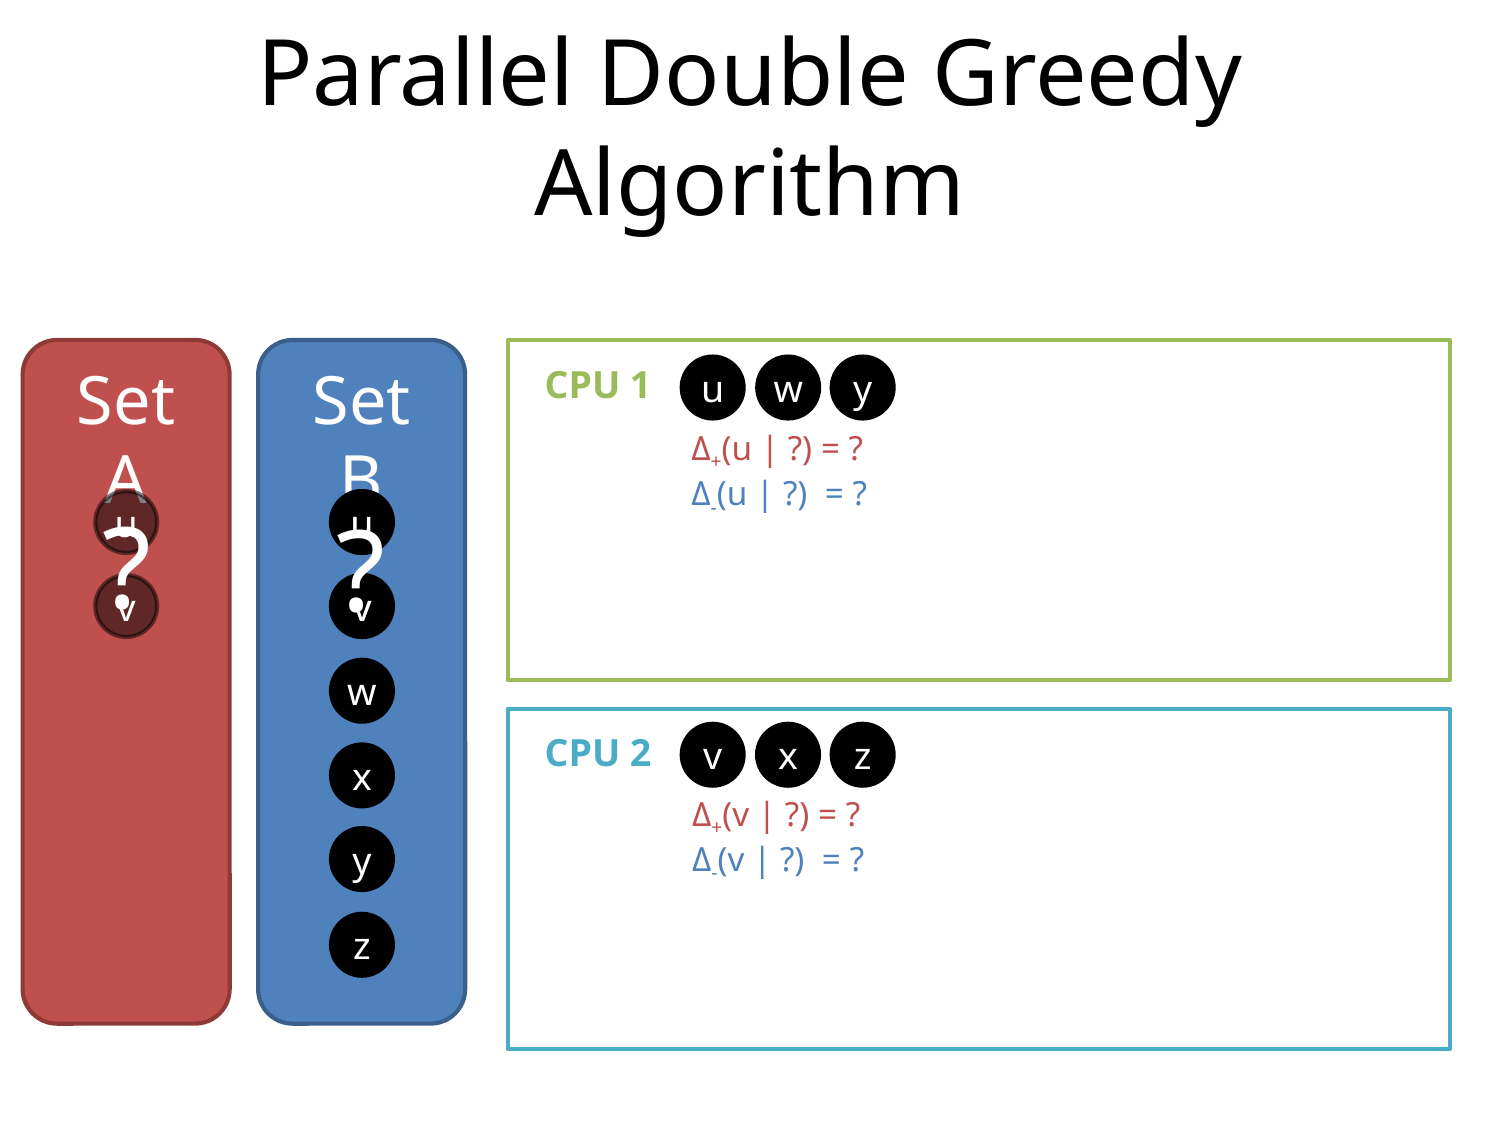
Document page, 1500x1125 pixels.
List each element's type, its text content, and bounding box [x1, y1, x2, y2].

text_box x [328, 742, 395, 809]
text_box Set A [20, 337, 232, 1026]
text_box ? [321, 491, 401, 641]
text_box z [829, 721, 896, 785]
text_box x [754, 721, 822, 785]
text_box Δ+(v | ?) = ? Δ-(v | ?) = ? [677, 785, 880, 892]
text_box y [328, 826, 395, 893]
title Parallel Double Greedy Algorithm [74, 29, 1426, 218]
text_box w [755, 354, 822, 419]
text_box [506, 707, 1452, 1051]
text_box [506, 338, 1452, 682]
text_box ? [87, 488, 166, 639]
text_box v [679, 721, 746, 785]
text_box u [679, 354, 746, 419]
text_box z [328, 911, 395, 978]
text_box Δ+(u | ?) = ? Δ-(u | ?) = ? [676, 419, 883, 526]
text_box w [328, 657, 395, 724]
text_box CPU 1 [529, 354, 667, 414]
text_box y [829, 354, 896, 419]
text_box Set B [256, 337, 468, 1026]
text_box CPU 2 [529, 721, 667, 782]
